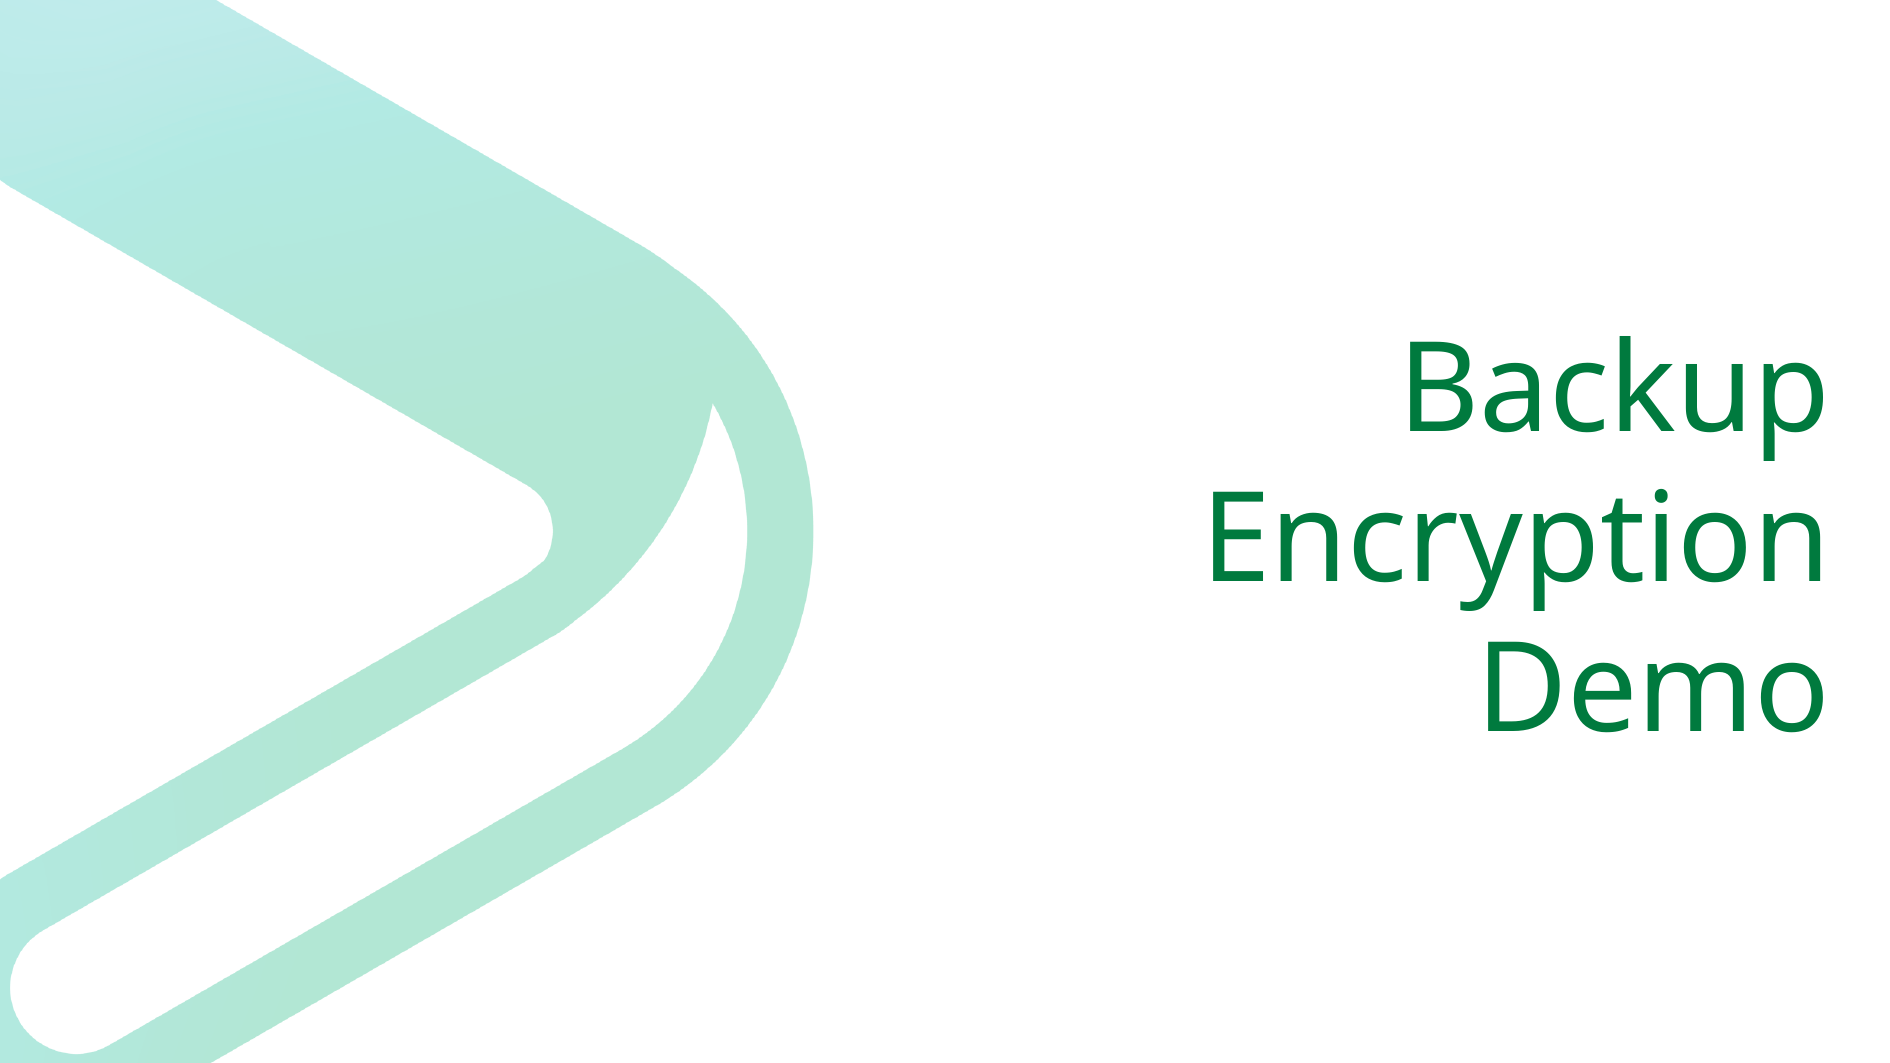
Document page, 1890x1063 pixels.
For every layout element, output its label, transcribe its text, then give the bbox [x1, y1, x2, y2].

title Backup Encryption Demo [851, 59, 1831, 1004]
picture [0, 0, 815, 1063]
